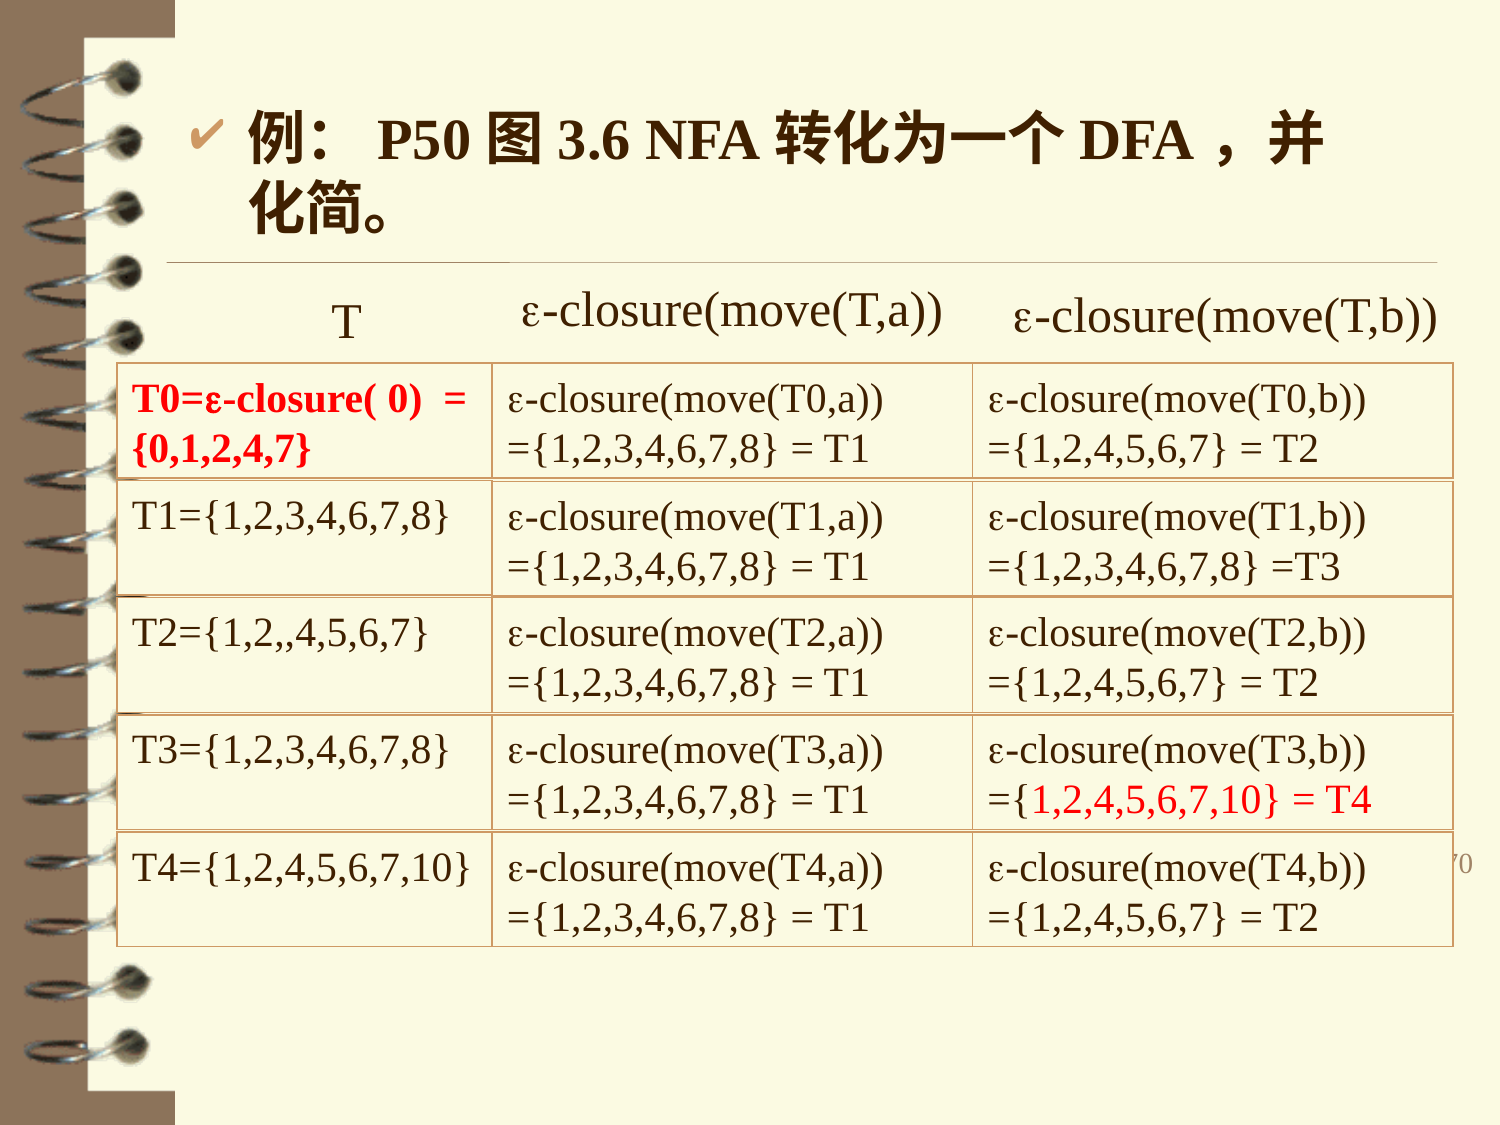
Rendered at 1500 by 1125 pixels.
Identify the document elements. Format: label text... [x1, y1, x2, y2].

text_box -closure(move(T0,b)) ={1,2,4,5,6,7} = T2 [972, 363, 1453, 478]
text_box -closure(move(T1,a)) ={1,2,3,4,6,7,8} = T1 [492, 481, 972, 597]
text_box -closure(move(T4,a)) ={1,2,3,4,6,7,8} = T1 [492, 831, 972, 947]
text_box -closure(move(T0,a)) ={1,2,3,4,6,7,8} = T1 [492, 363, 972, 478]
text_box T2={1,2,,4,5,6,7} [117, 597, 492, 713]
text_box -closure(move(T1,b)) ={1,2,3,4,6,7,8} =T3 [972, 481, 1453, 597]
slide_number 70 [1453, 836, 1489, 913]
picture [0, 0, 175, 1125]
text_box -closure(move(T,a)) [505, 269, 959, 345]
text_box -closure(move(T3,b)) ={1,2,4,5,6,7,10} = T4 [972, 714, 1453, 830]
text_box -closure(move(T2,b)) ={1,2,4,5,6,7} = T2 [972, 597, 1453, 713]
text_box T4={1,2,4,5,6,7,10} [117, 831, 492, 947]
list 例：P50图3.6 NFA转化为一个DFA，并化简。 [175, 93, 1372, 329]
text_box -closure(move(T4,b)) ={1,2,4,5,6,7} = T2 [972, 831, 1453, 947]
text_box T0=-closure( 0) = {0,1,2,4,7} [117, 363, 492, 478]
text_box T1={1,2,3,4,6,7,8} [117, 480, 493, 596]
text_box -closure(move(T2,a)) ={1,2,3,4,6,7,8} = T1 [492, 597, 972, 713]
text_box T [316, 281, 377, 357]
text_box -closure(move(T3,a)) ={1,2,3,4,6,7,8} = T1 [492, 714, 972, 830]
text_box T3={1,2,3,4,6,7,8} [117, 714, 492, 830]
text_box -closure(move(T,b)) [997, 274, 1454, 350]
